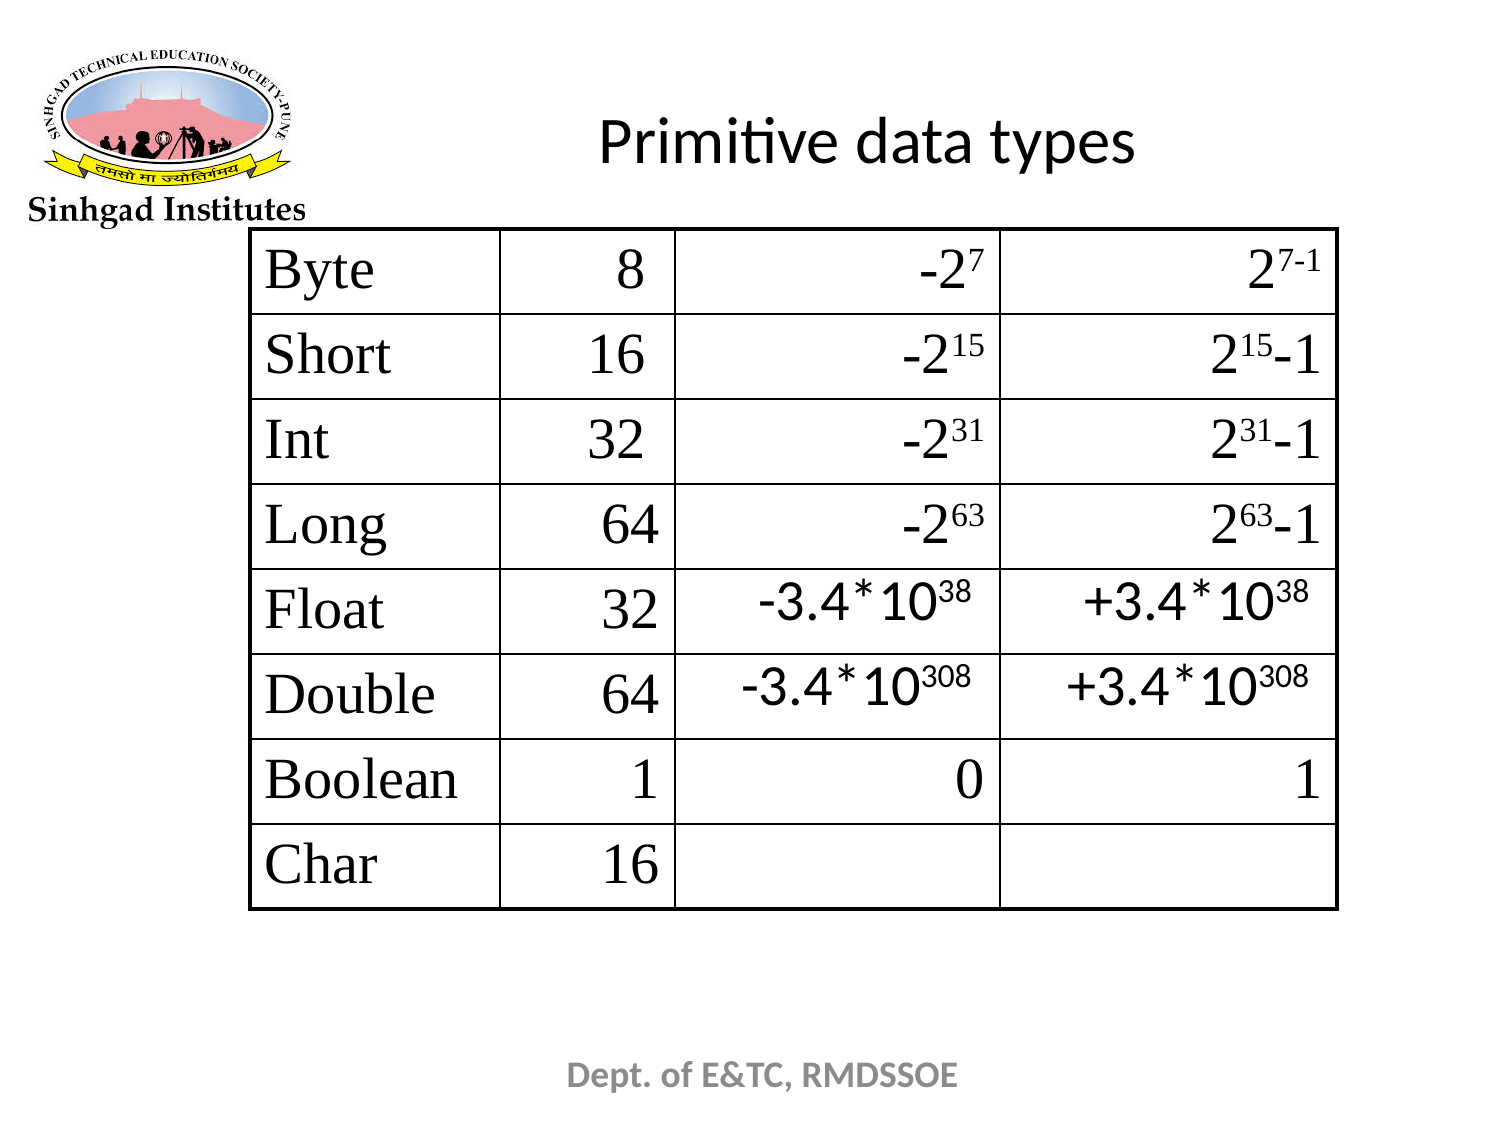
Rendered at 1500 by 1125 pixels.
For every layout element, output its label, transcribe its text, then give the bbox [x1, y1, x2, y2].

table_cell 1 [501, 740, 674, 823]
table_cell -231 [676, 400, 999, 483]
table_cell Int [252, 400, 499, 483]
footer Dept. of E&TC, RMDSSOE [62, 1042, 1463, 1103]
table_cell 64 [501, 485, 674, 568]
table_cell Short [252, 315, 499, 398]
table_cell [676, 825, 999, 907]
picture [29, 50, 305, 229]
table_cell +3.4*10308 [1001, 655, 1335, 738]
table_cell 1 [1001, 740, 1335, 823]
table_cell Float [252, 570, 499, 653]
table_cell 64 [501, 655, 674, 738]
table_cell -3.4*1038 [676, 570, 999, 653]
table_header 27-1 [1001, 231, 1335, 313]
table_cell 32 [501, 400, 674, 483]
table_cell 16 [501, 825, 674, 907]
table_cell -215 [676, 315, 999, 398]
table_header 8 [501, 231, 674, 313]
table_cell Long [252, 485, 499, 568]
table_cell 231-1 [1001, 400, 1335, 483]
table_header -27 [676, 231, 999, 313]
table_cell [1001, 825, 1335, 907]
table_cell 16 [501, 315, 674, 398]
table_header Byte [252, 231, 499, 313]
table_cell 263-1 [1001, 485, 1335, 568]
table_cell -263 [676, 485, 999, 568]
table_cell Double [252, 655, 499, 738]
table_cell Char [252, 825, 499, 907]
table_cell -3.4*10308 [676, 655, 999, 738]
title Primitive data types [312, 42, 1424, 231]
table_cell 0 [676, 740, 999, 823]
table_cell 215-1 [1001, 315, 1335, 398]
table_cell 32 [501, 570, 674, 653]
table_cell Boolean [252, 740, 499, 823]
table_cell +3.4*1038 [1001, 570, 1335, 653]
